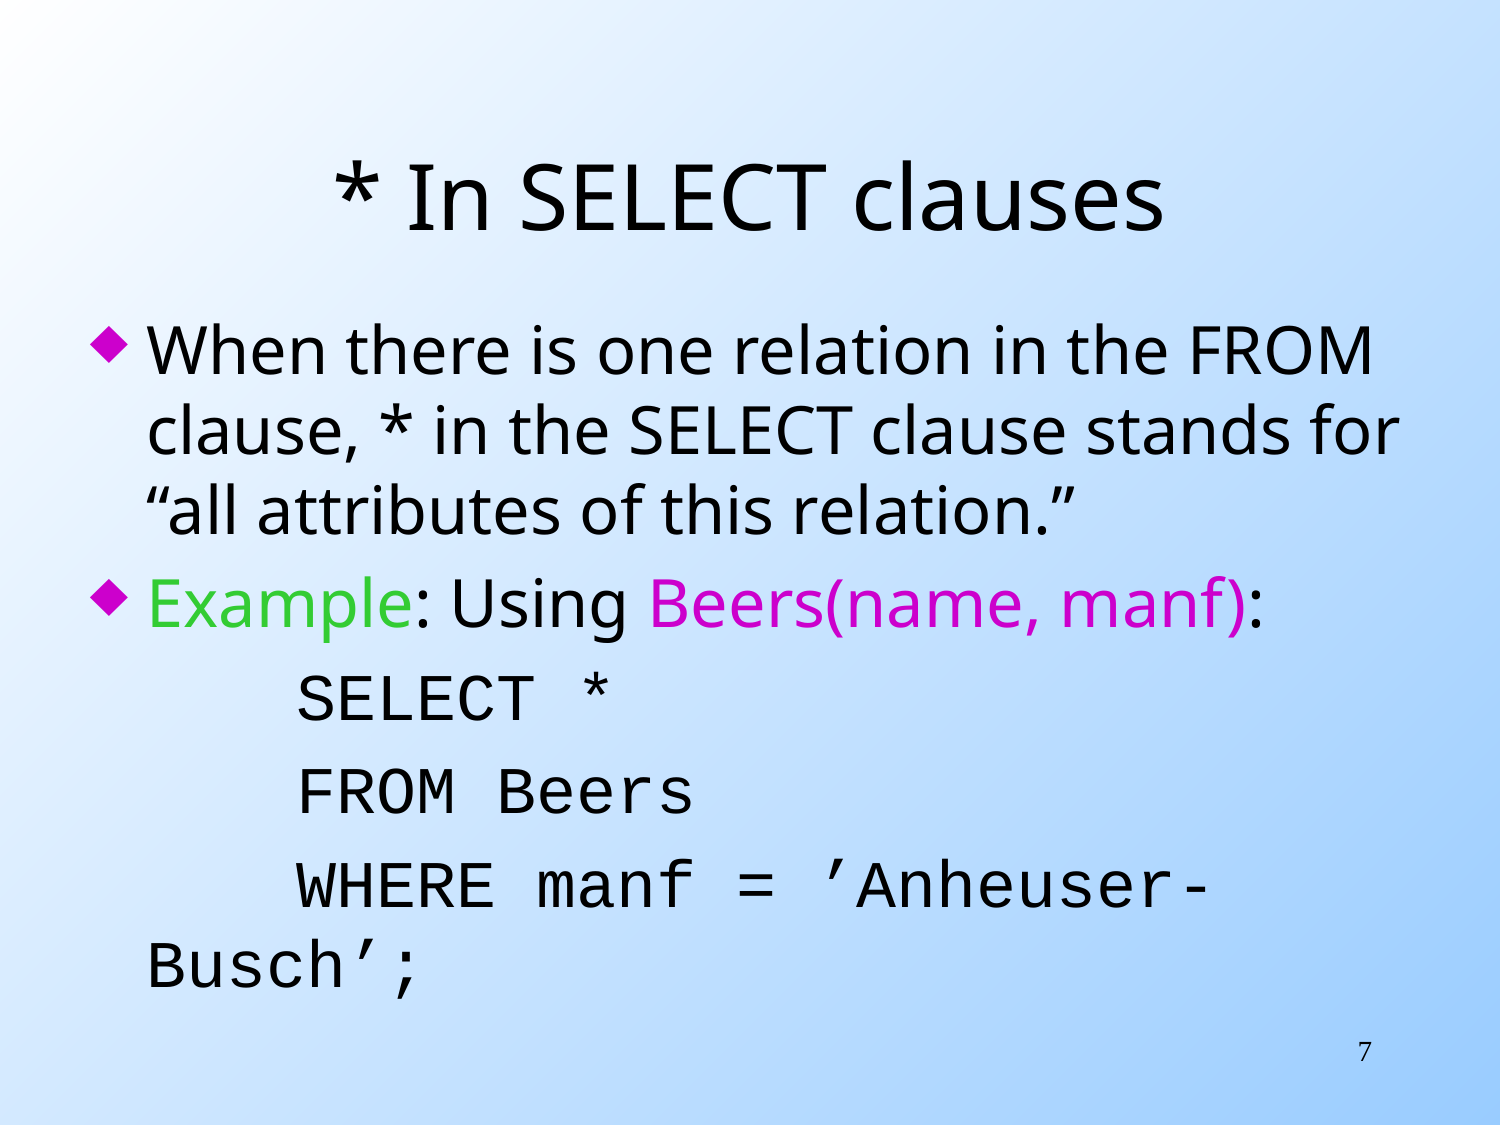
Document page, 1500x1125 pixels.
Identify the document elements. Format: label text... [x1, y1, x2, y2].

list When there is one relation in the FROM clause, * in the SELECT clause stands for “all attributes of this relation.” Example: Using Beers(name, manf): SELECT * FROM Beers WHERE manf = ’Anheuser-Busch’; [75, 299, 1463, 1025]
title * In SELECT clauses [112, 99, 1388, 288]
slide_number 7 [1074, 1025, 1388, 1100]
